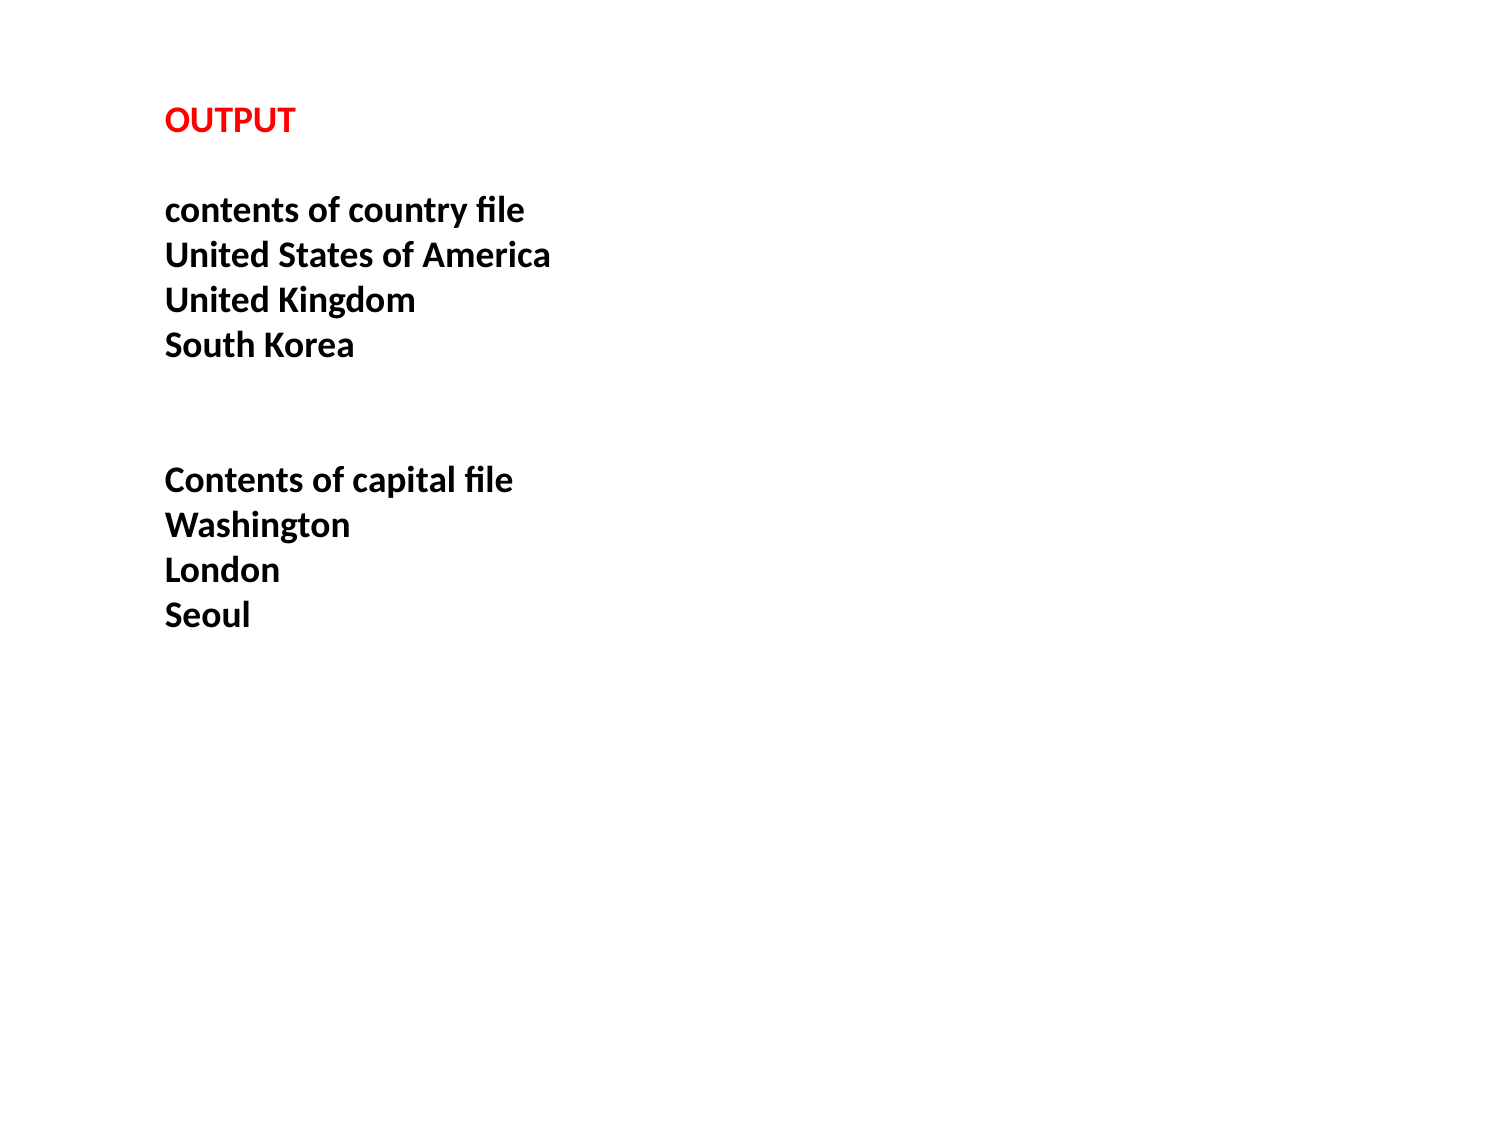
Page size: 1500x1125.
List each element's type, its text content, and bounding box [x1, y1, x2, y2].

text_box OUTPUT contents of country file United States of America United Kingdom South Korea Contents of capital file Washington London Seoul [149, 87, 900, 706]
